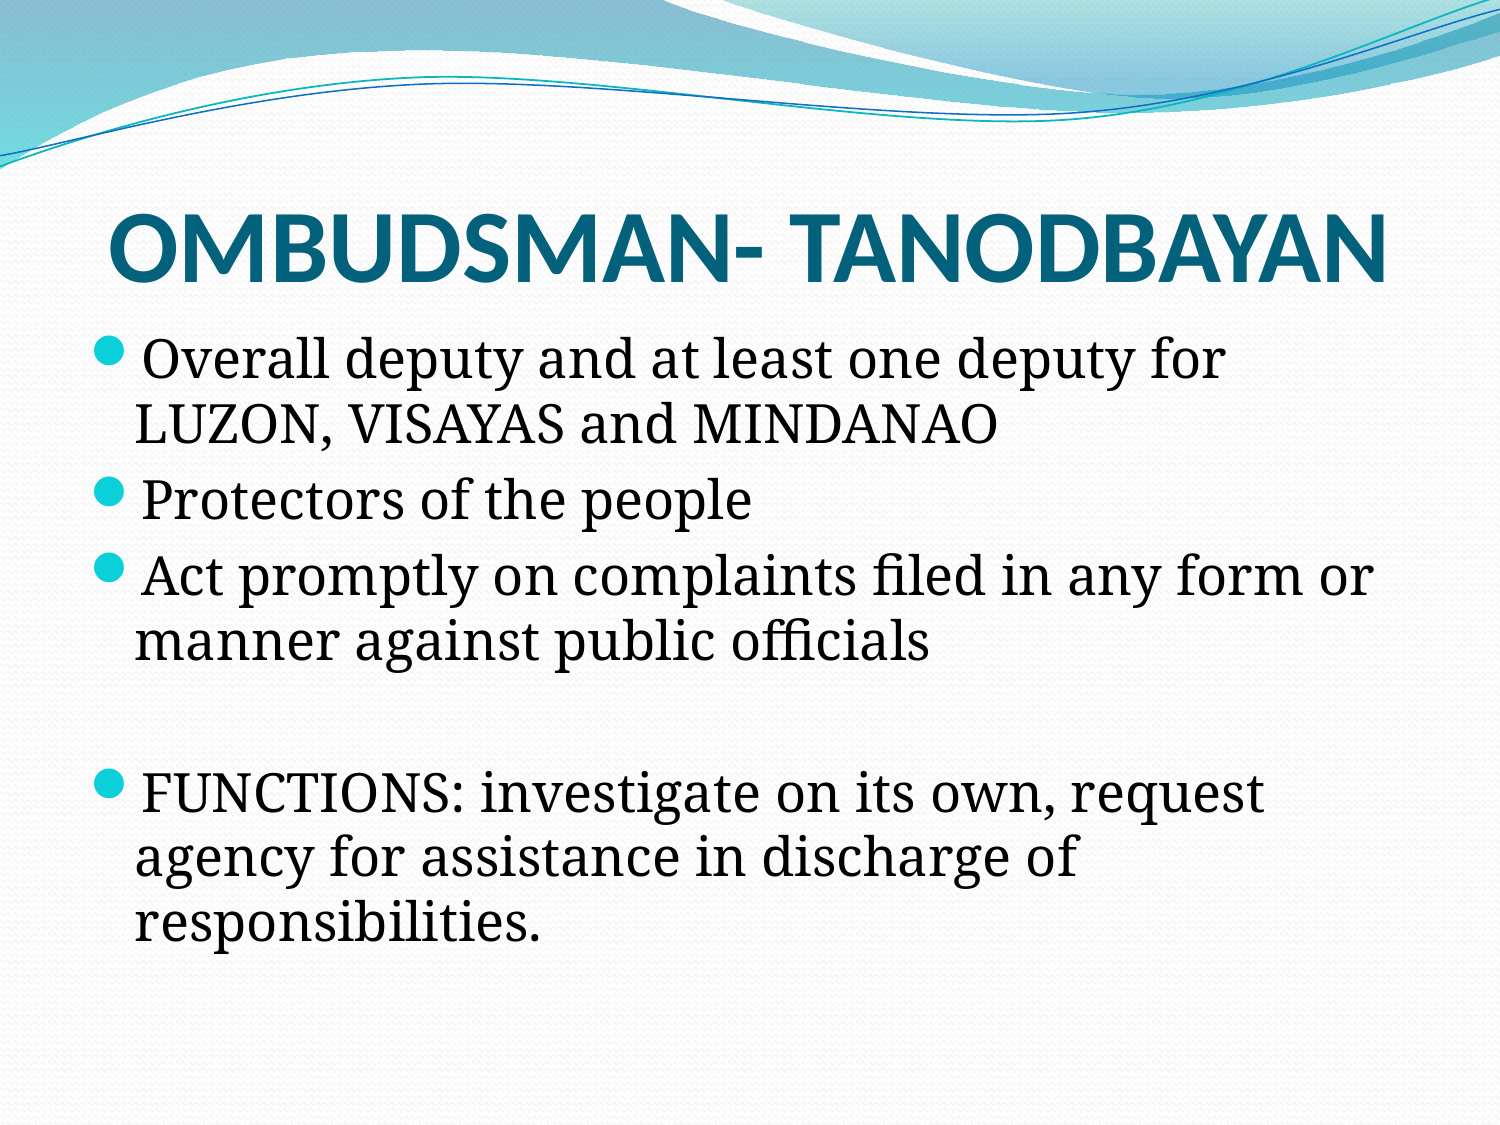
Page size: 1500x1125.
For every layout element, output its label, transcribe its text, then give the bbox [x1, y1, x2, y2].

list Overall deputy and at least one deputy for LUZON, VISAYAS and MINDANAO Protectors of the people Act promptly on complaints filed in any form or manner against public officials FUNCTIONS: investigate on its own, request agency for assistance in discharge of responsibilities. [75, 317, 1425, 1038]
title OMBUDSMAN- TANODBAYAN [75, 115, 1425, 303]
